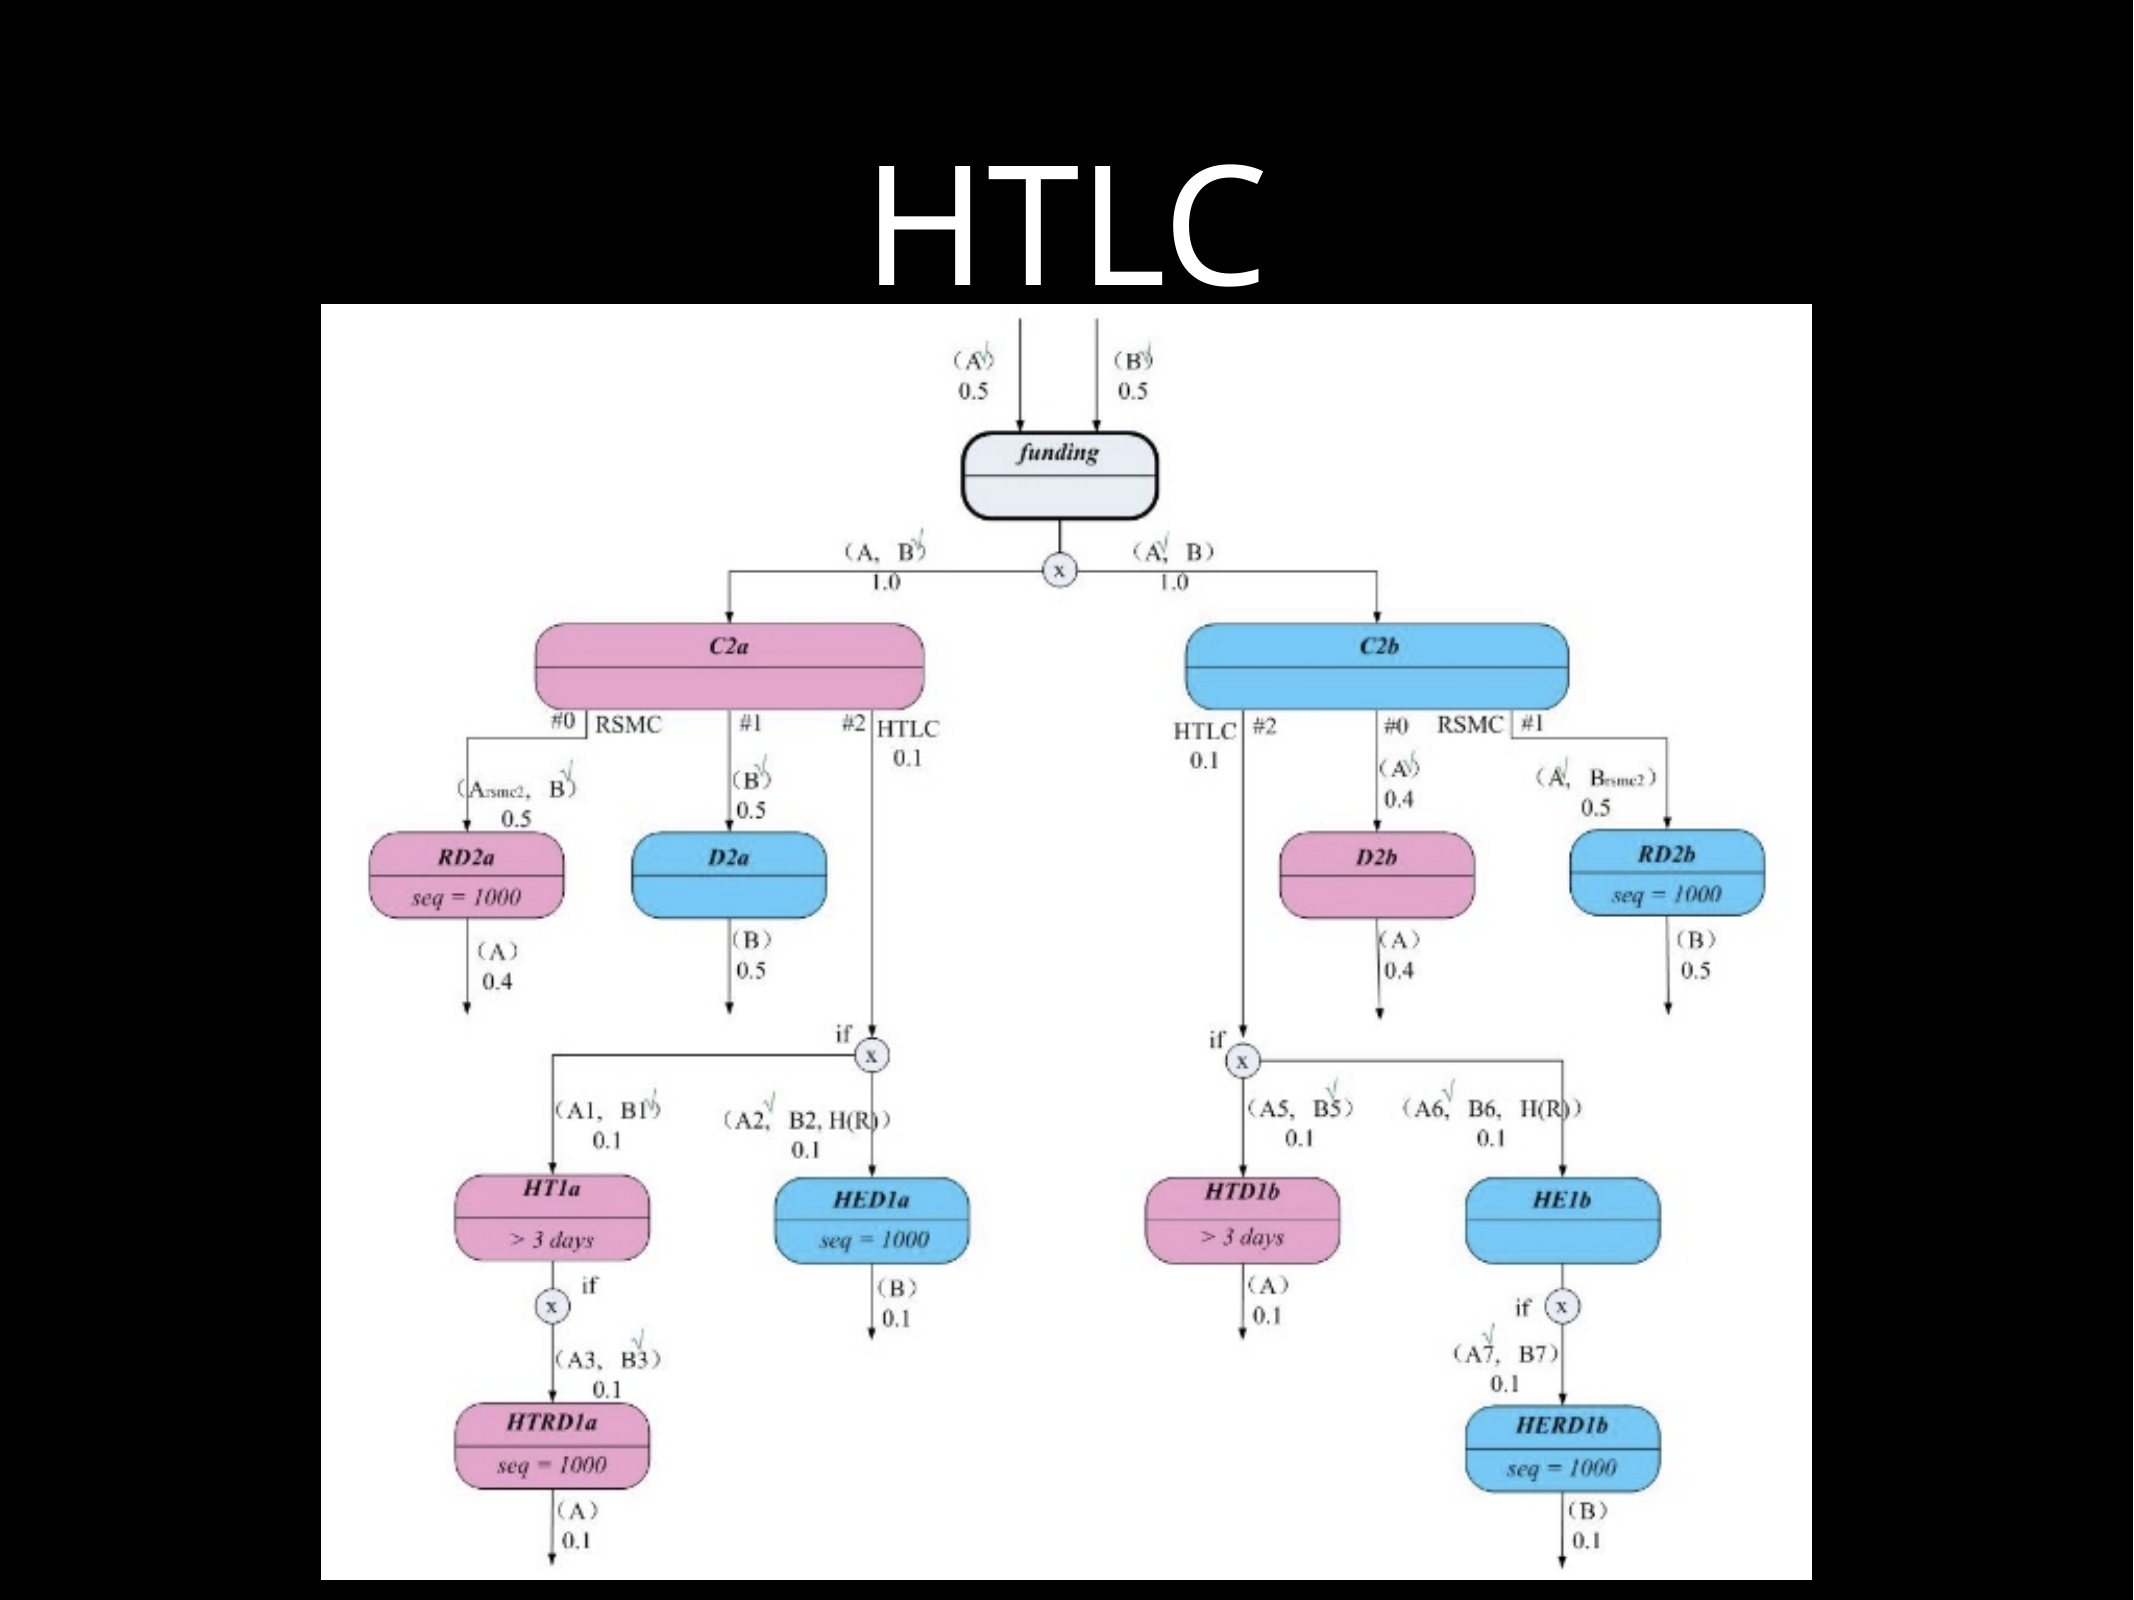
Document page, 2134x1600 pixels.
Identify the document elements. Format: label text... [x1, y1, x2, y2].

title HTLC [155, 41, 1978, 397]
picture [321, 303, 1812, 1580]
